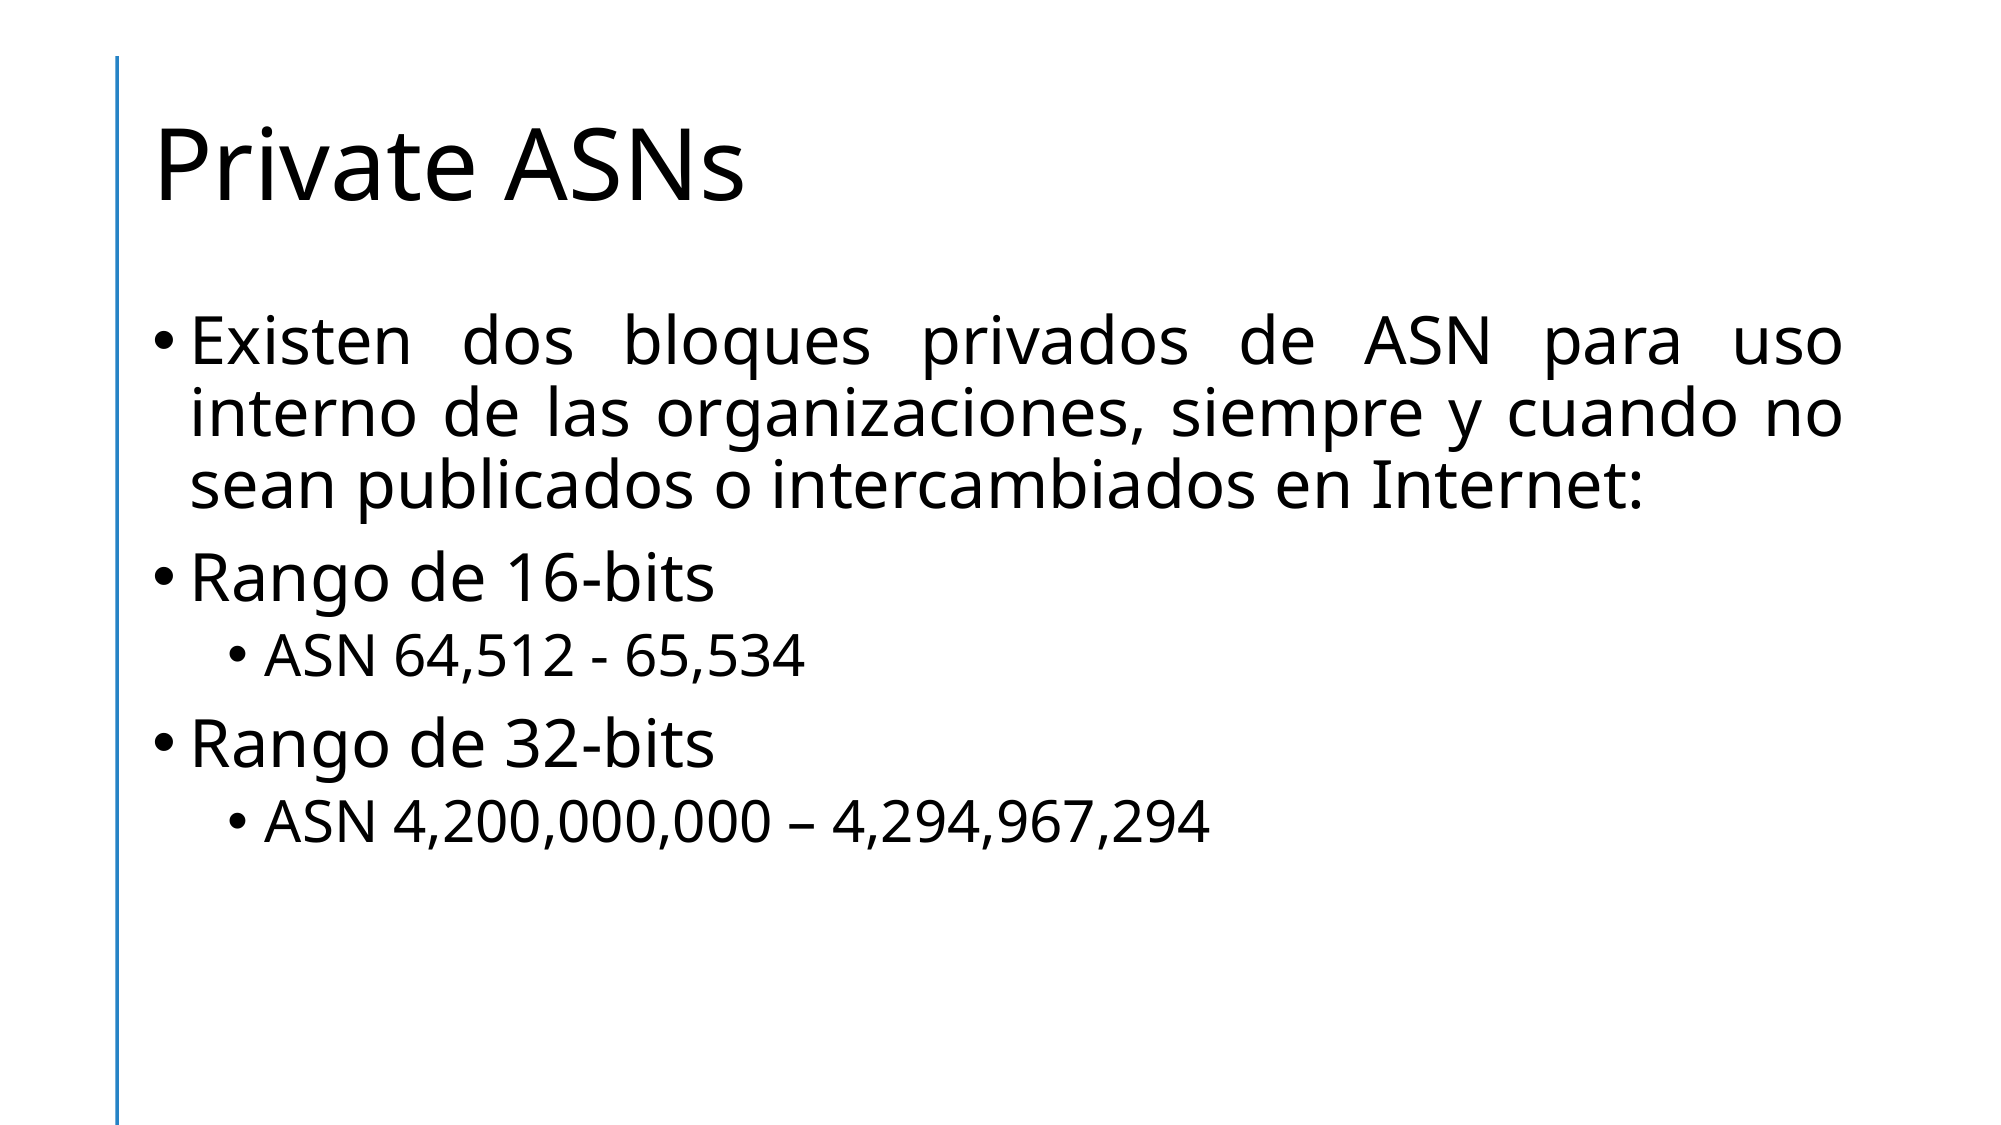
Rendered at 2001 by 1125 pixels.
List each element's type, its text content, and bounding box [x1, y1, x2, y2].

list Existen dos bloques privados de ASN para uso interno de las organizaciones, siempre y cuando no sean publicados o intercambiados en Internet: Rango de 16-bits ASN 64,512 - 65,534 Rango de 32-bits ASN 4,200,000,000 – 4,294,967,294 [137, 299, 1863, 1014]
title Private ASNs [137, 59, 1863, 278]
